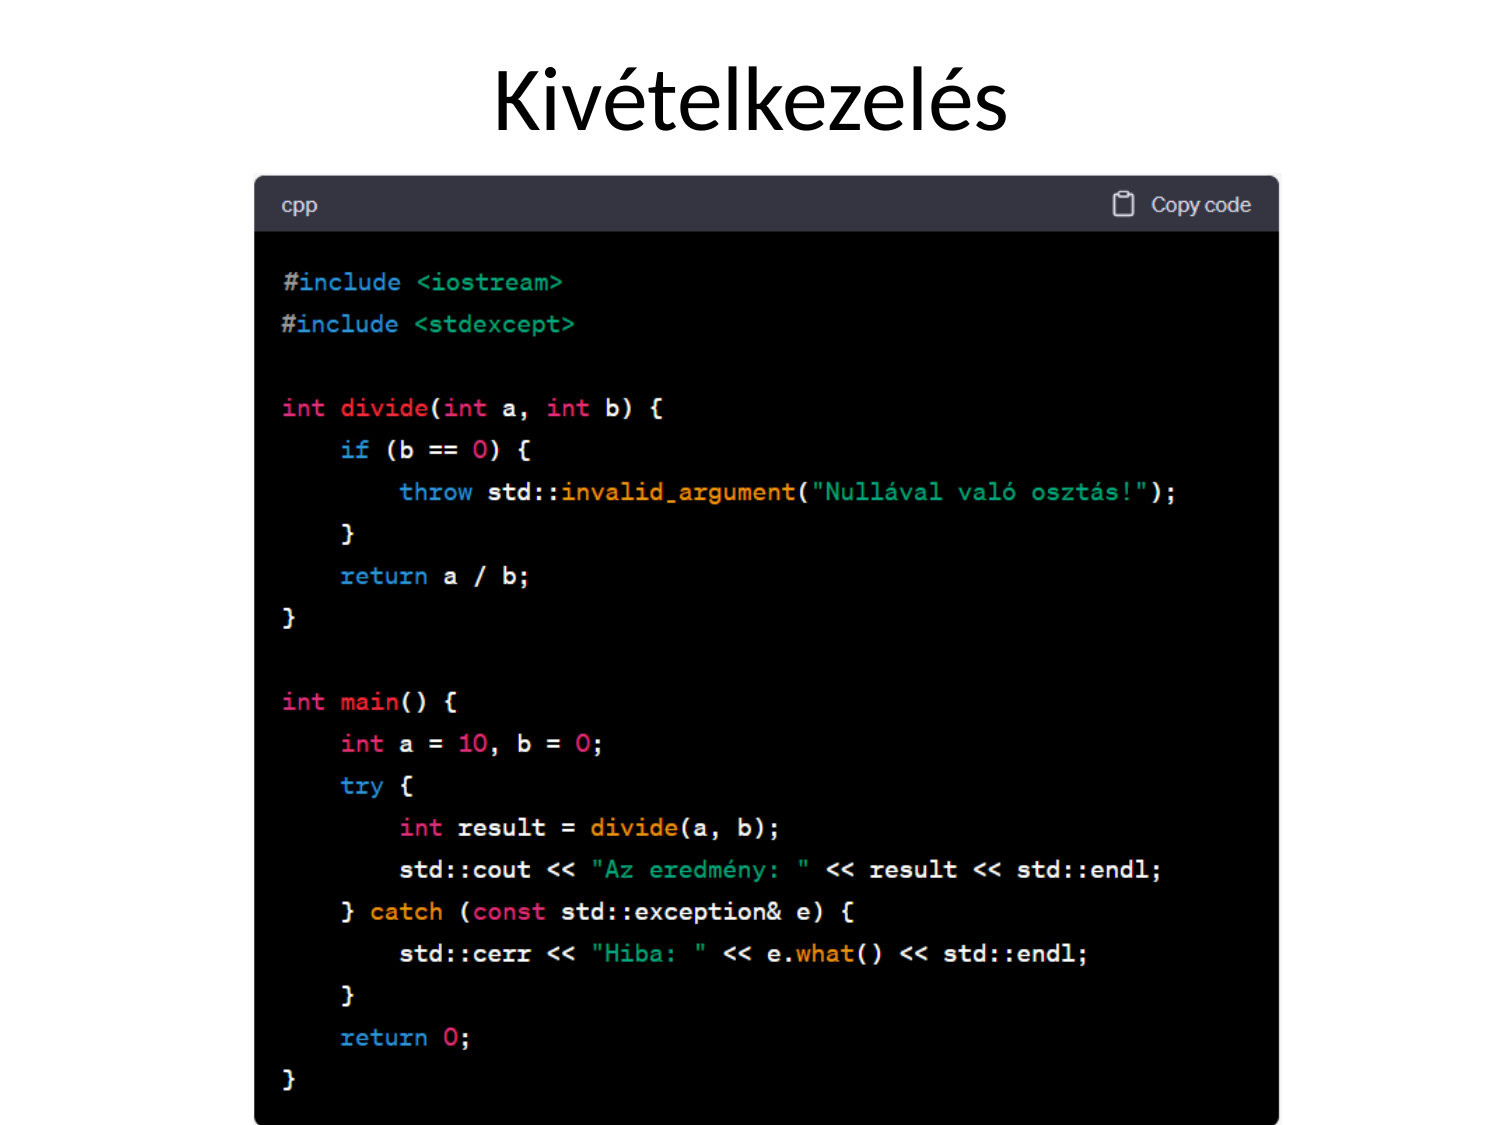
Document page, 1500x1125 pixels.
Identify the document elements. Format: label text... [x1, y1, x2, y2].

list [253, 173, 1282, 1125]
title Kivételkezelés [76, 0, 1427, 188]
